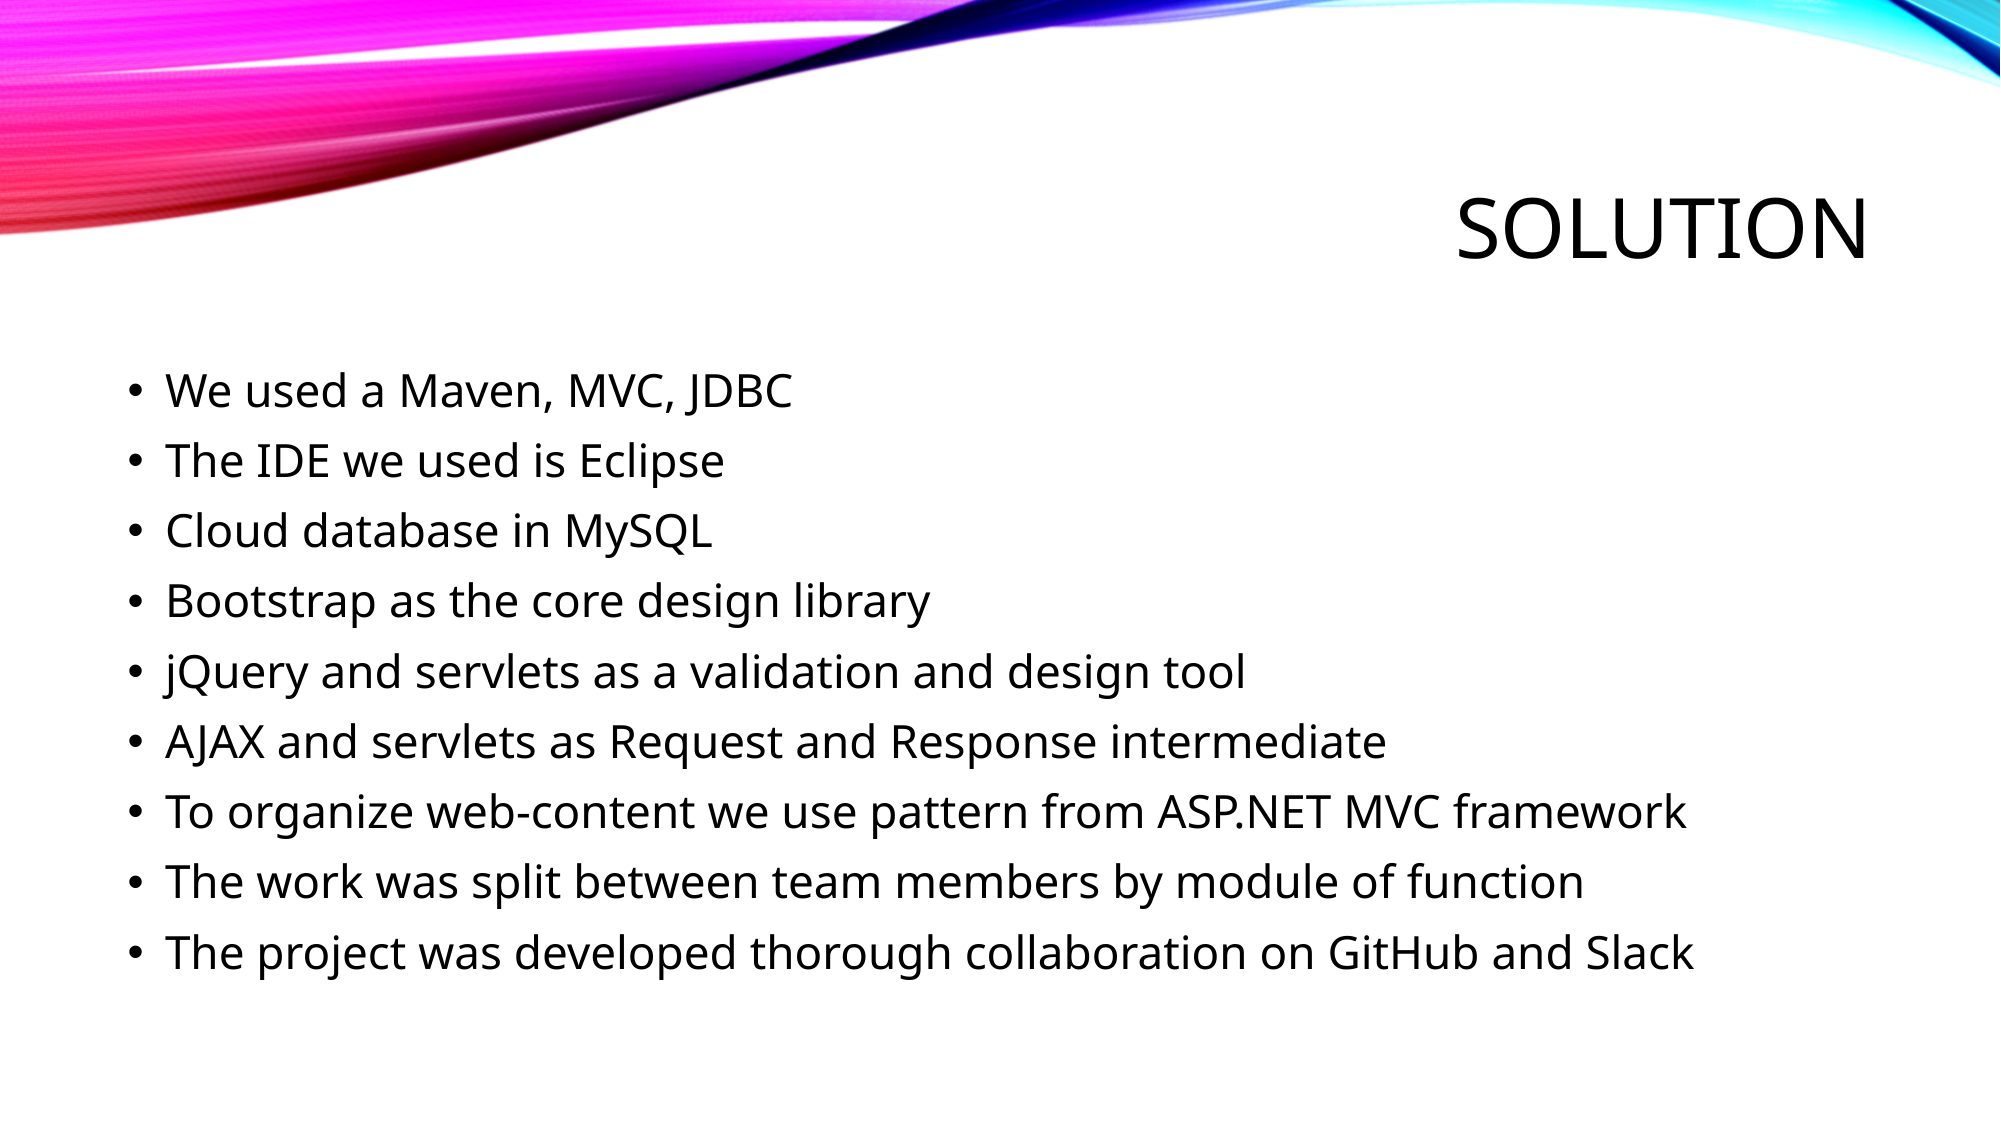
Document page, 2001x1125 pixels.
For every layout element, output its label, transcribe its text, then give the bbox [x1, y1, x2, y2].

picture [0, 0, 2000, 237]
list We used a Maven, MVC, JDBC The IDE we used is Eclipse Cloud database in MySQL Bootstrap as the core design library jQuery and servlets as a validation and design tool AJAX and servlets as Request and Response intermediate To organize web-content we use pattern from ASP.NET MVC framework The work was split between team members by module of function The project was developed thorough collaboration on GitHub and Slack [112, 360, 1888, 1021]
picture [1890, 0, 2000, 75]
picture [1910, 0, 2000, 45]
title Solution [474, 125, 1888, 338]
